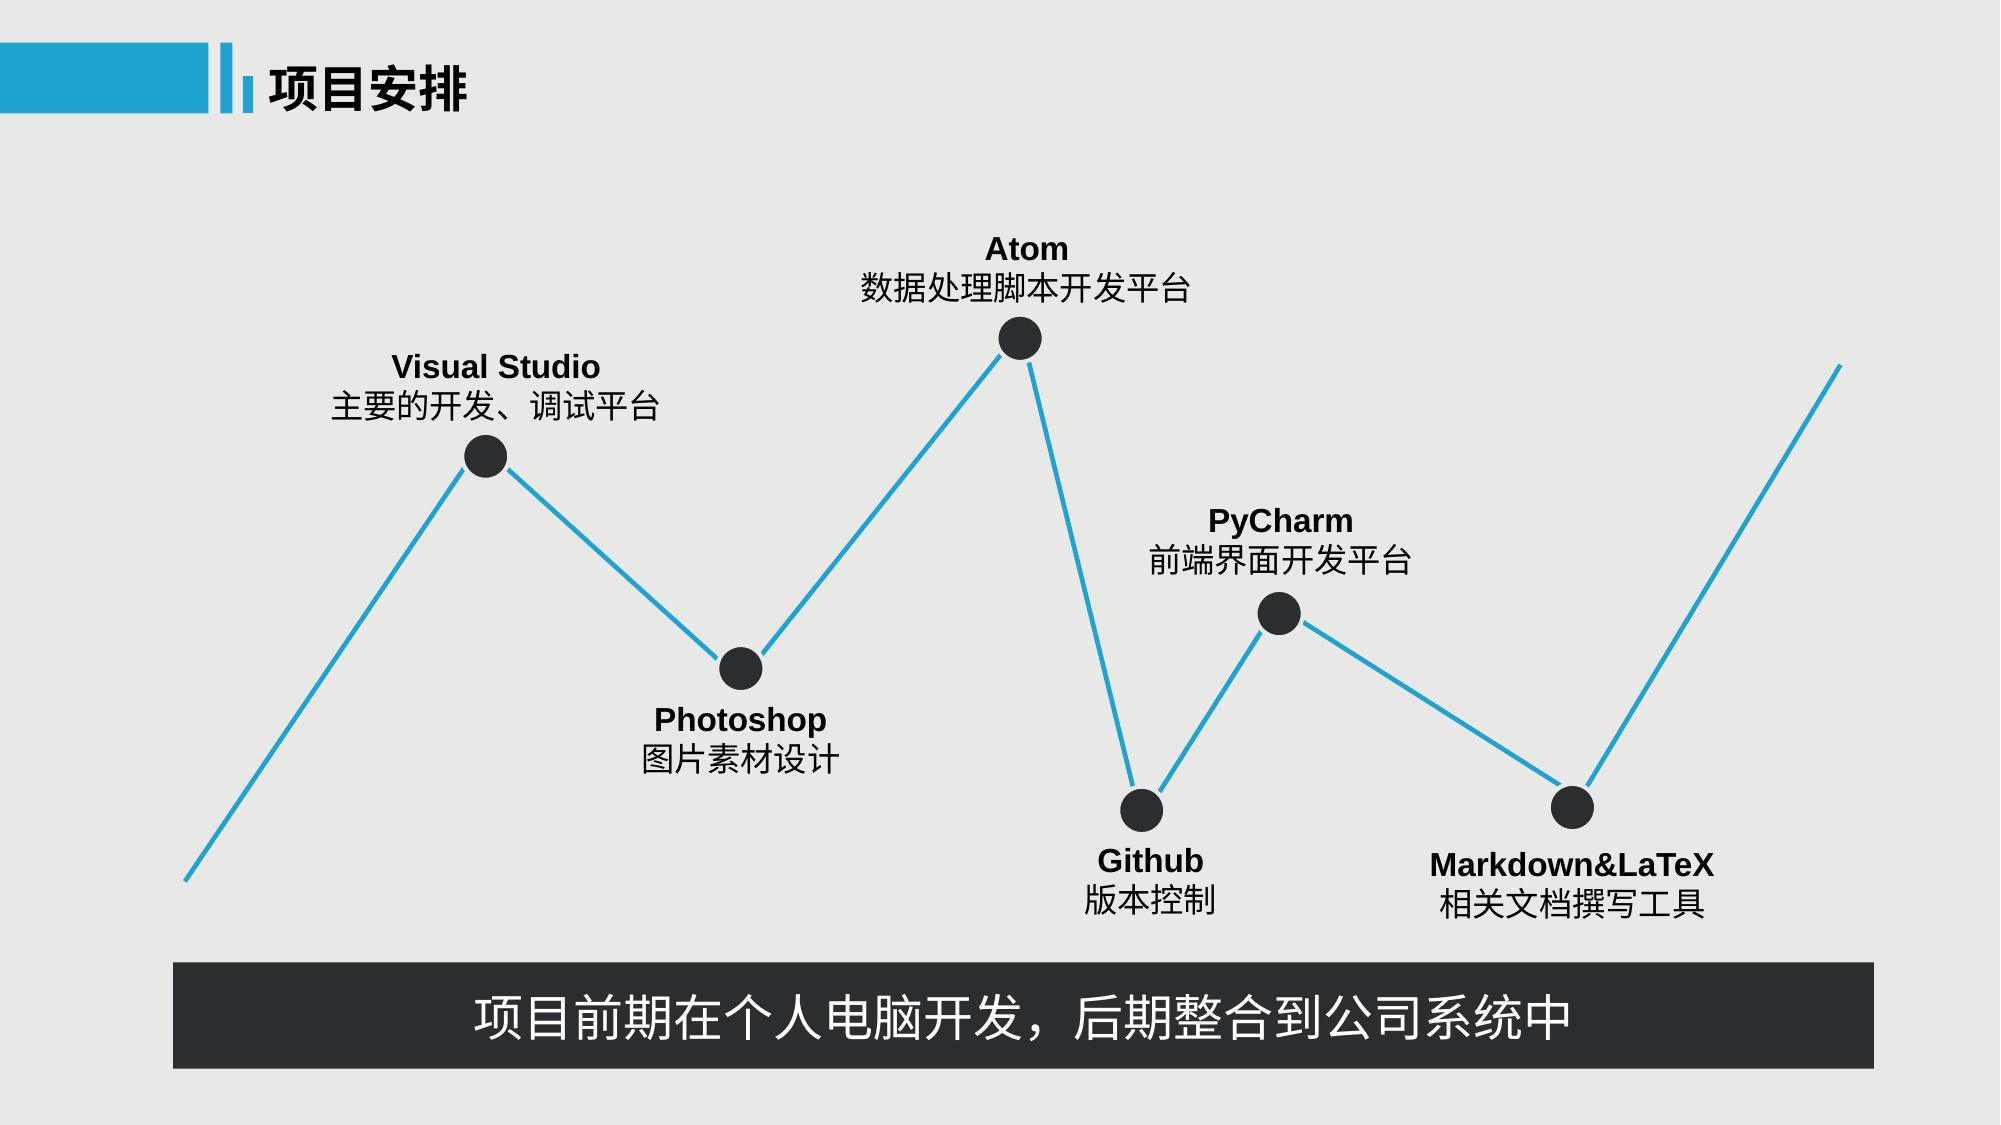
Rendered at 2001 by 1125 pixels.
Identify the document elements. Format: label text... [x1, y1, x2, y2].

text_box [220, 42, 233, 114]
text_box Github 版本控制 [965, 831, 1337, 926]
text_box [1548, 783, 1597, 832]
text_box [717, 645, 765, 691]
text_box 项目安排 [253, 49, 705, 125]
text_box [0, 42, 209, 114]
text_box Visual Studio 主要的开发、调试平台 [310, 338, 682, 433]
text_box PyCharm 前端界面开发平台 [1095, 491, 1467, 587]
text_box [242, 76, 253, 113]
text_box 项目前期在个人电脑开发，后期整合到公司系统中 [173, 978, 1874, 1054]
text_box [173, 1054, 1874, 1069]
text_box Atom 数据处理脚本开发平台 [841, 219, 1213, 315]
text_box [173, 962, 1874, 978]
text_box [996, 315, 1044, 363]
text_box [462, 433, 510, 480]
text_box Photoshop 图片素材设计 [554, 691, 927, 786]
text_box [1255, 589, 1303, 638]
text_box [1118, 786, 1166, 831]
text_box Markdown&LaTeX 相关文档撰写工具 [1386, 835, 1759, 930]
